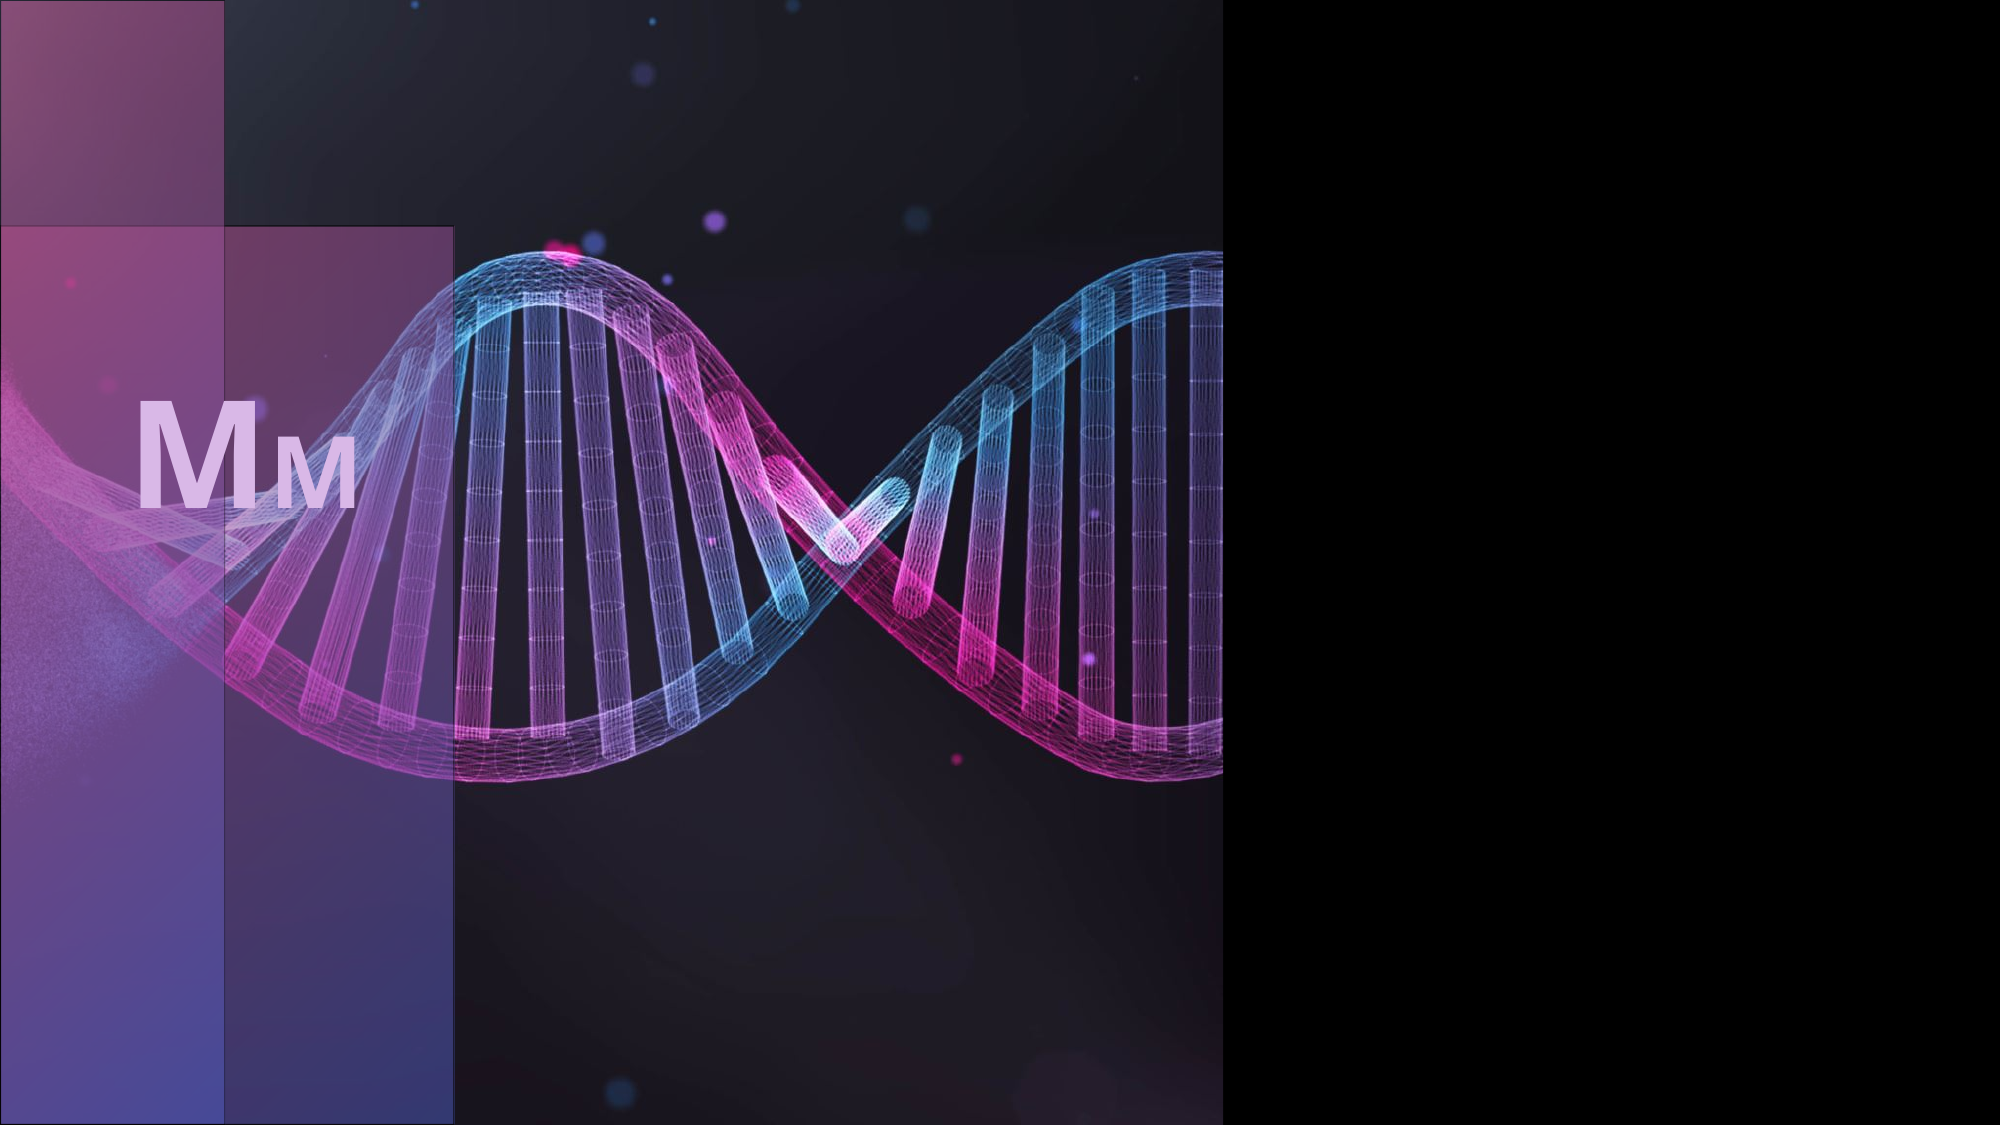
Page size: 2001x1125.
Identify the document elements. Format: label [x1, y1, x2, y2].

picture [0, 0, 1224, 1125]
text_box [1224, 0, 2000, 1125]
